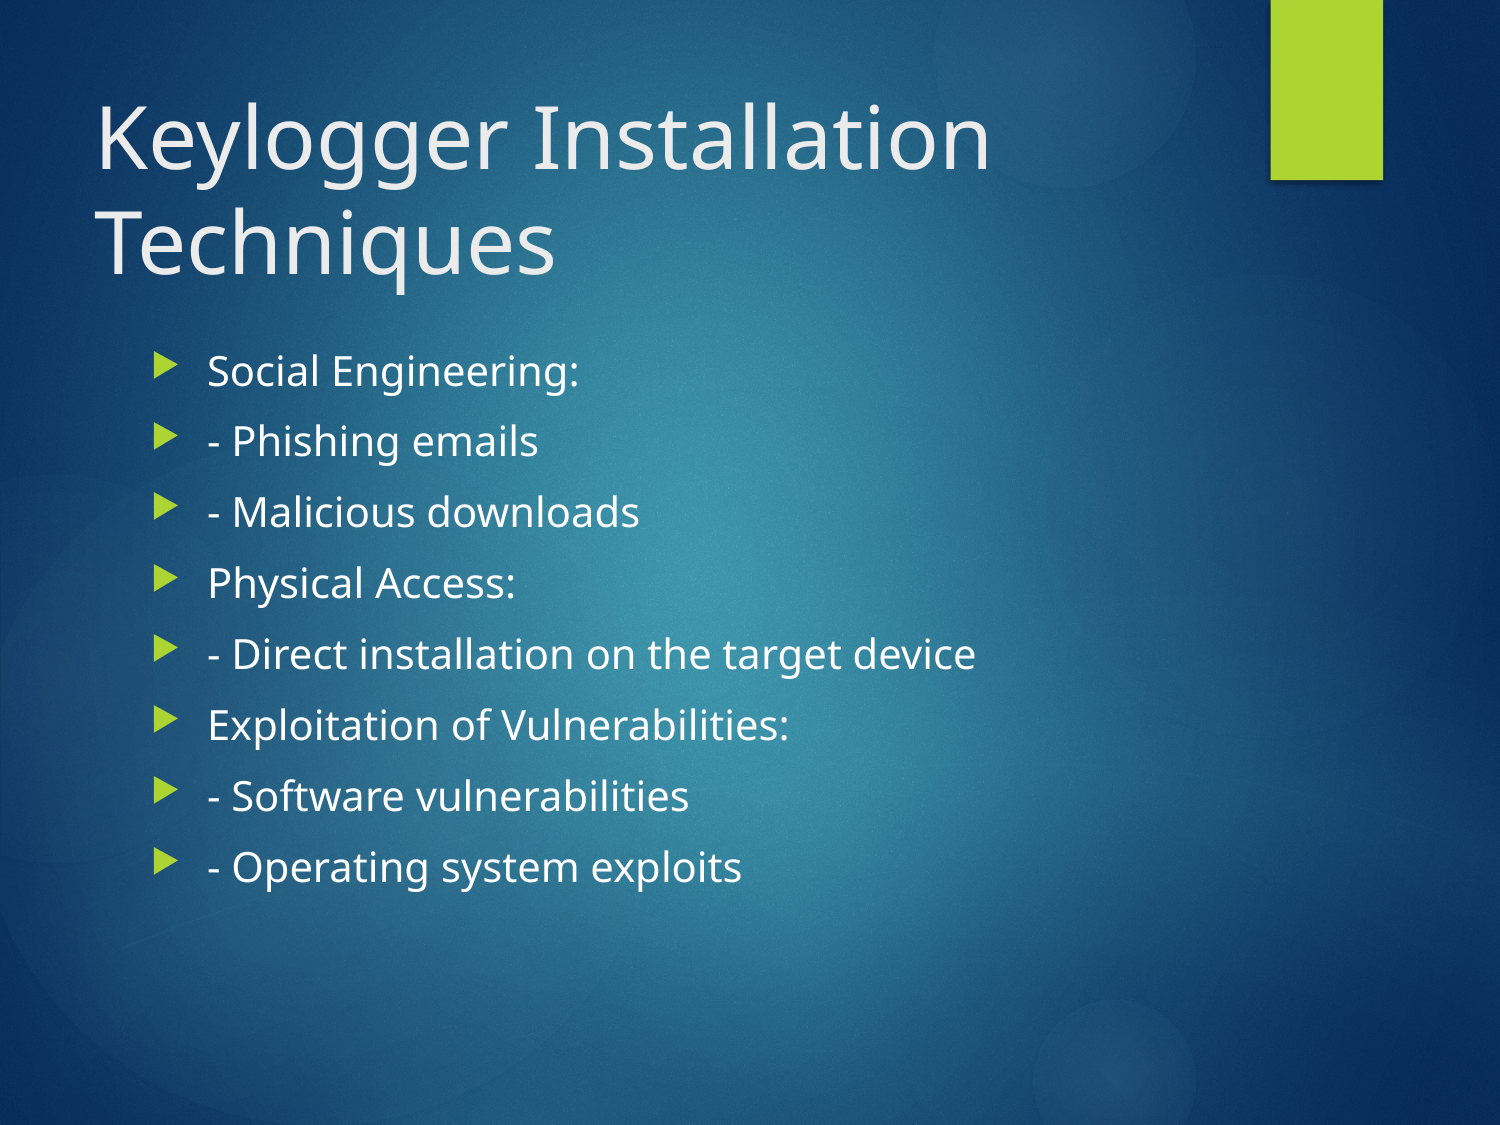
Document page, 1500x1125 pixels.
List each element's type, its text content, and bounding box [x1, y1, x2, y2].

title Keylogger Installation Techniques [79, 74, 1237, 304]
list Social Engineering: - Phishing emails - Malicious downloads Physical Access: - Direct installation on the target device Exploitation of Vulnerabilities: - Software vulnerabilities - Operating system exploits [135, 336, 1237, 1025]
